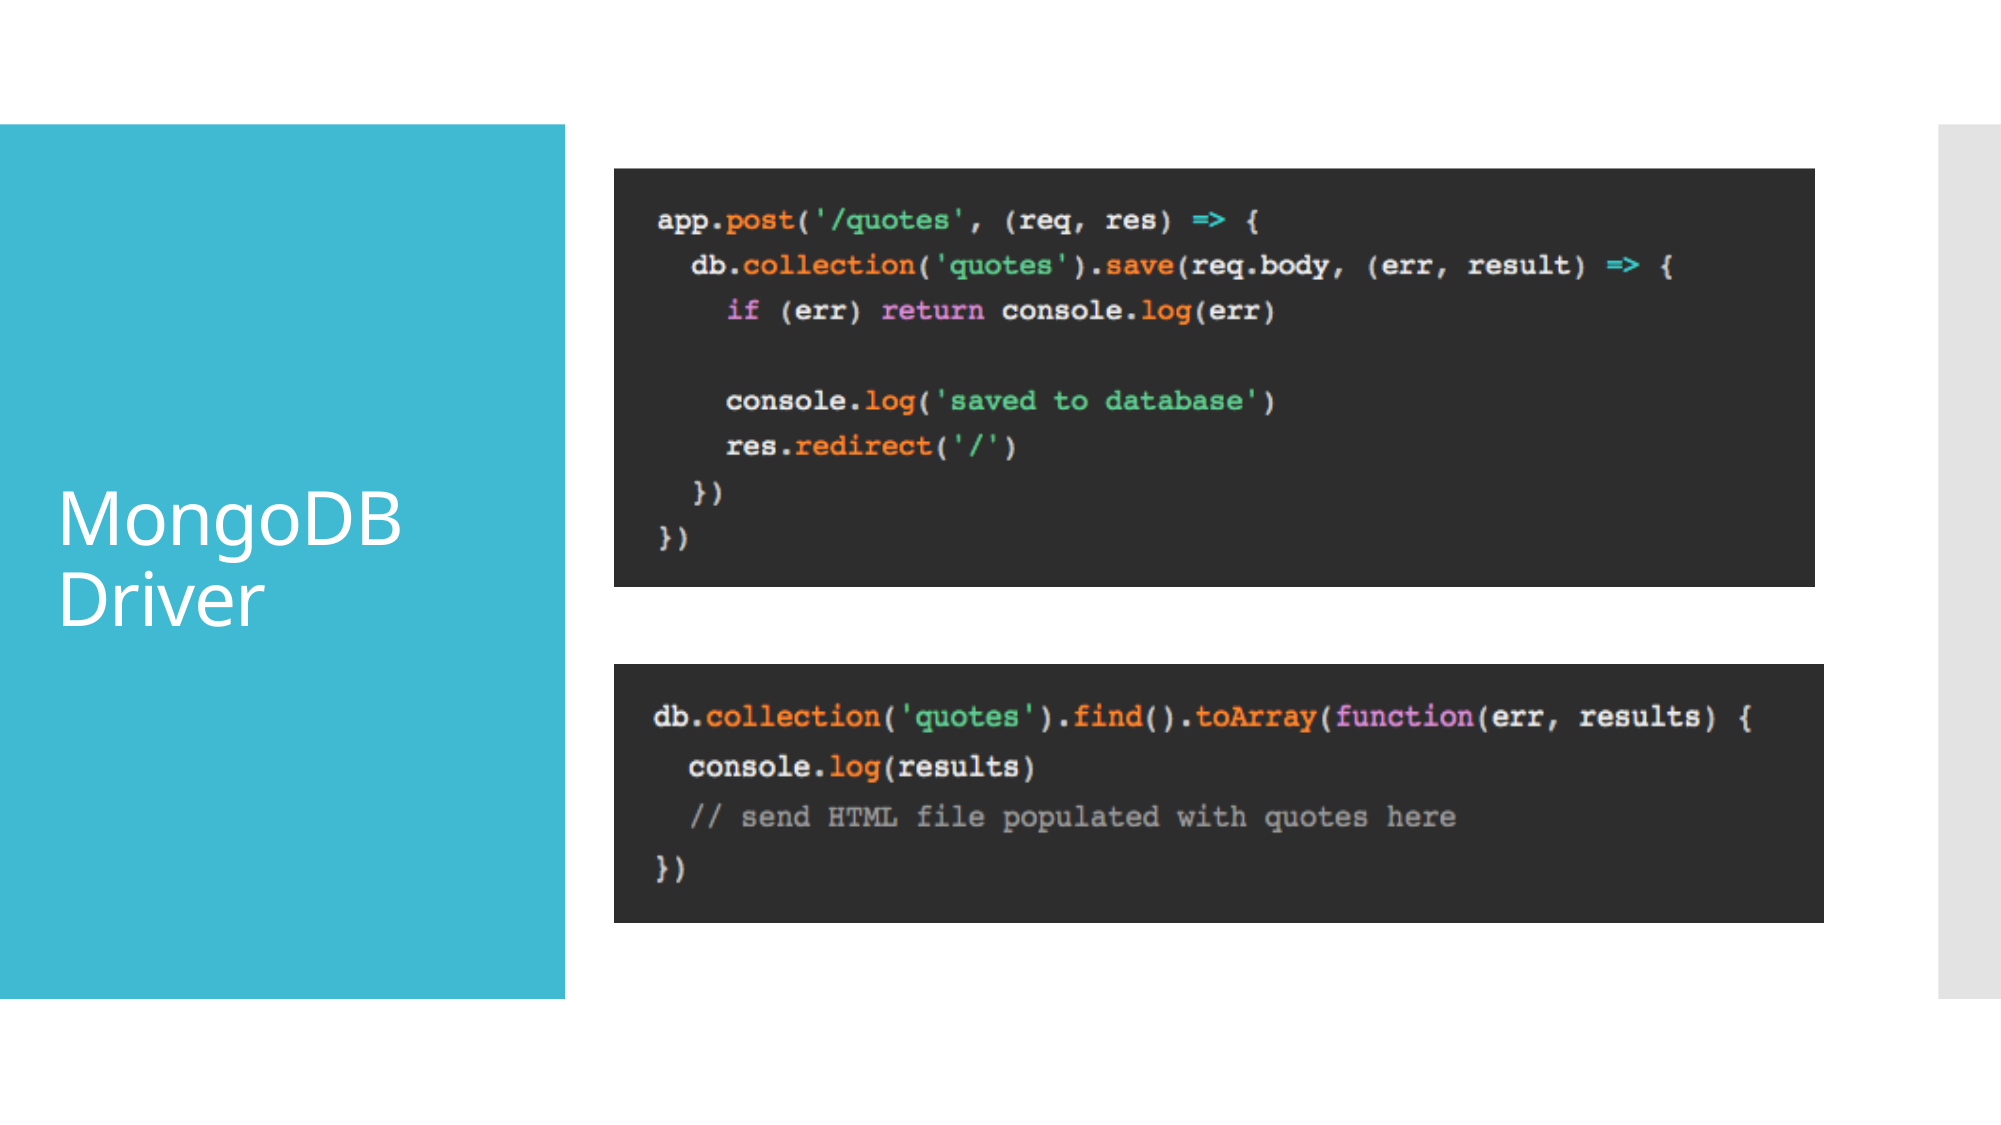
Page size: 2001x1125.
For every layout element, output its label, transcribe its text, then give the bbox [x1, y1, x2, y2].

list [614, 166, 1815, 587]
picture [614, 664, 1824, 924]
title MongoDB Driver [41, 184, 525, 940]
